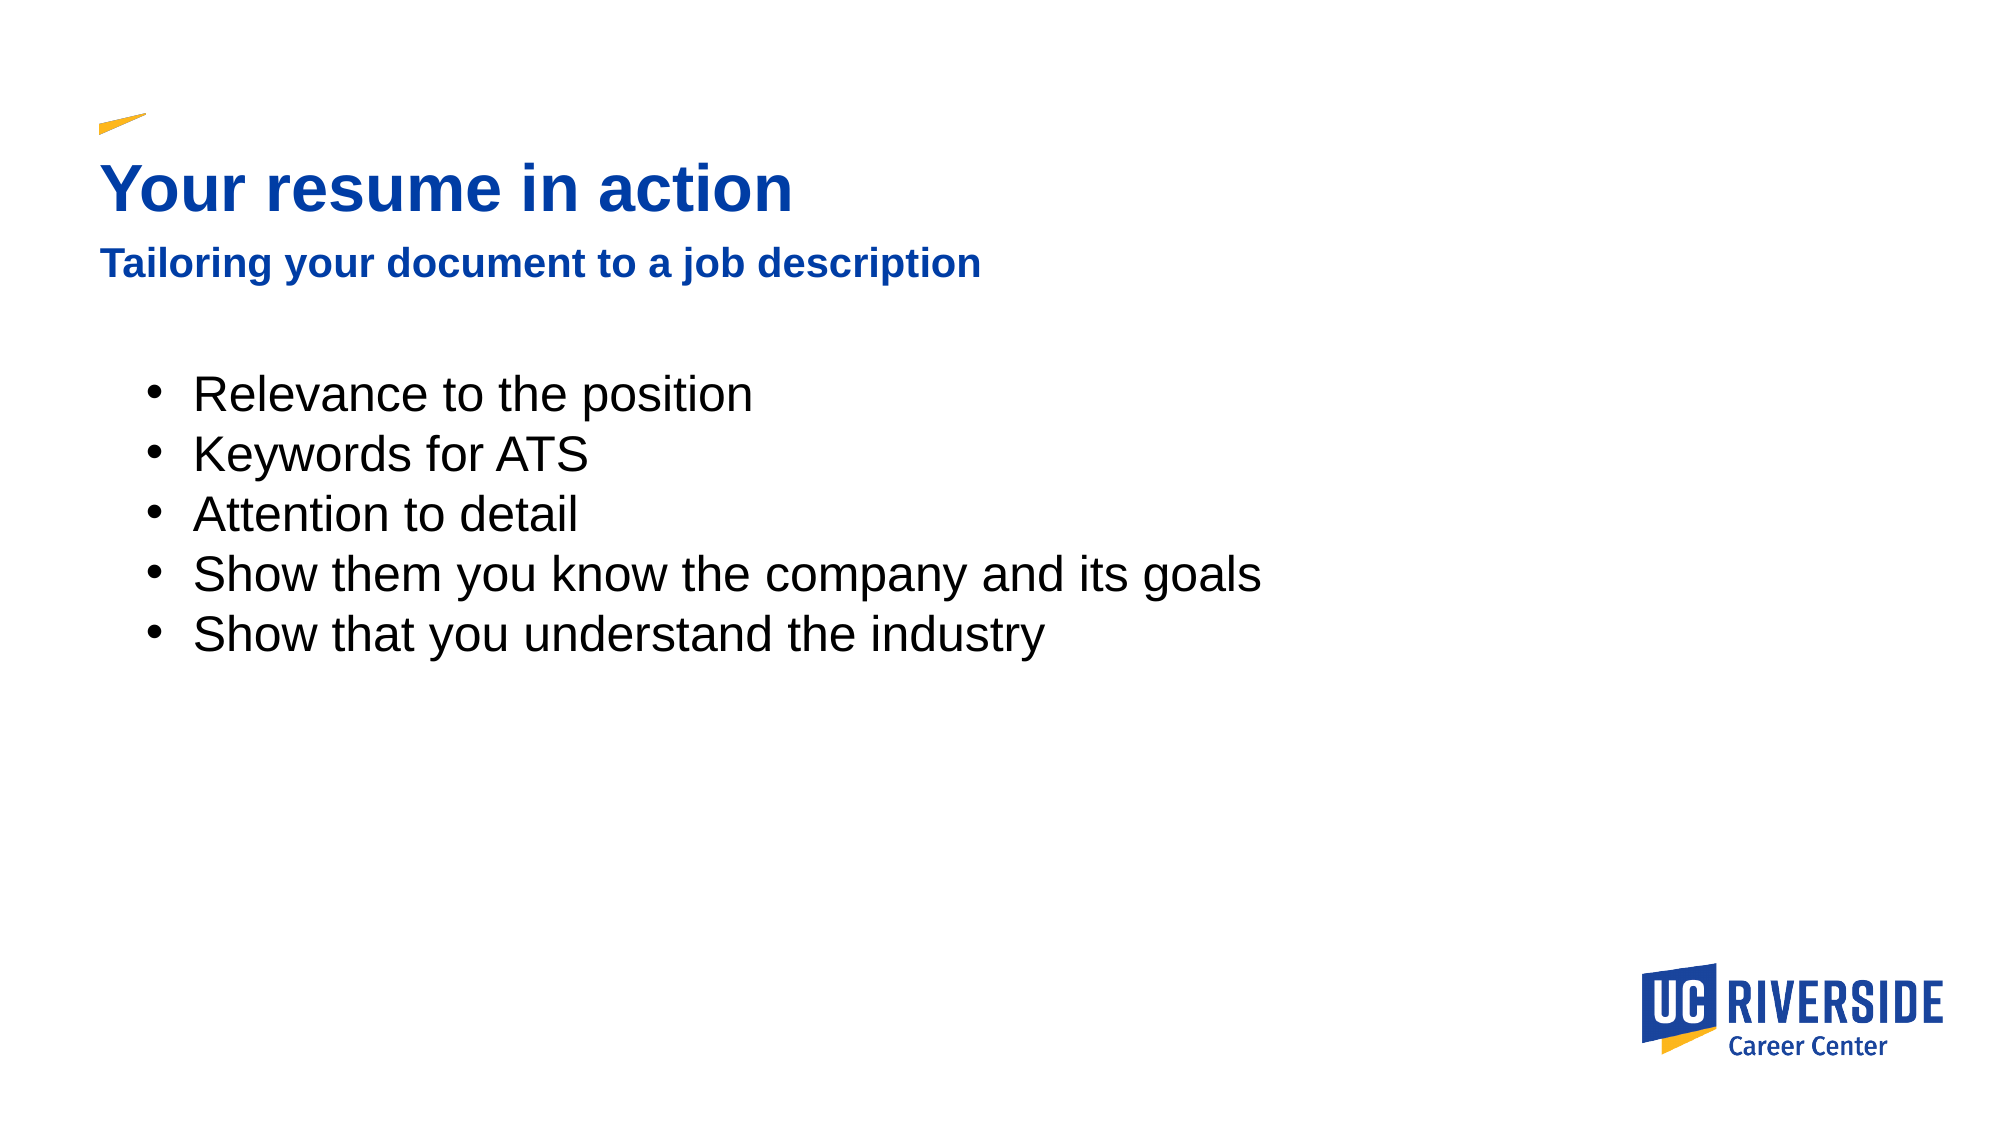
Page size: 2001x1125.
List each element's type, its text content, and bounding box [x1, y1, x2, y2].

text_box Relevance to the position Keywords for ATS Attention to detail Show them you know the company and its goals Show that you understand the industry [145, 316, 1961, 662]
text_box Your resume in action [99, 144, 1588, 225]
picture [99, 113, 147, 135]
picture [1614, 949, 1962, 1081]
text_box Tailoring your document to a job description [99, 235, 1588, 287]
